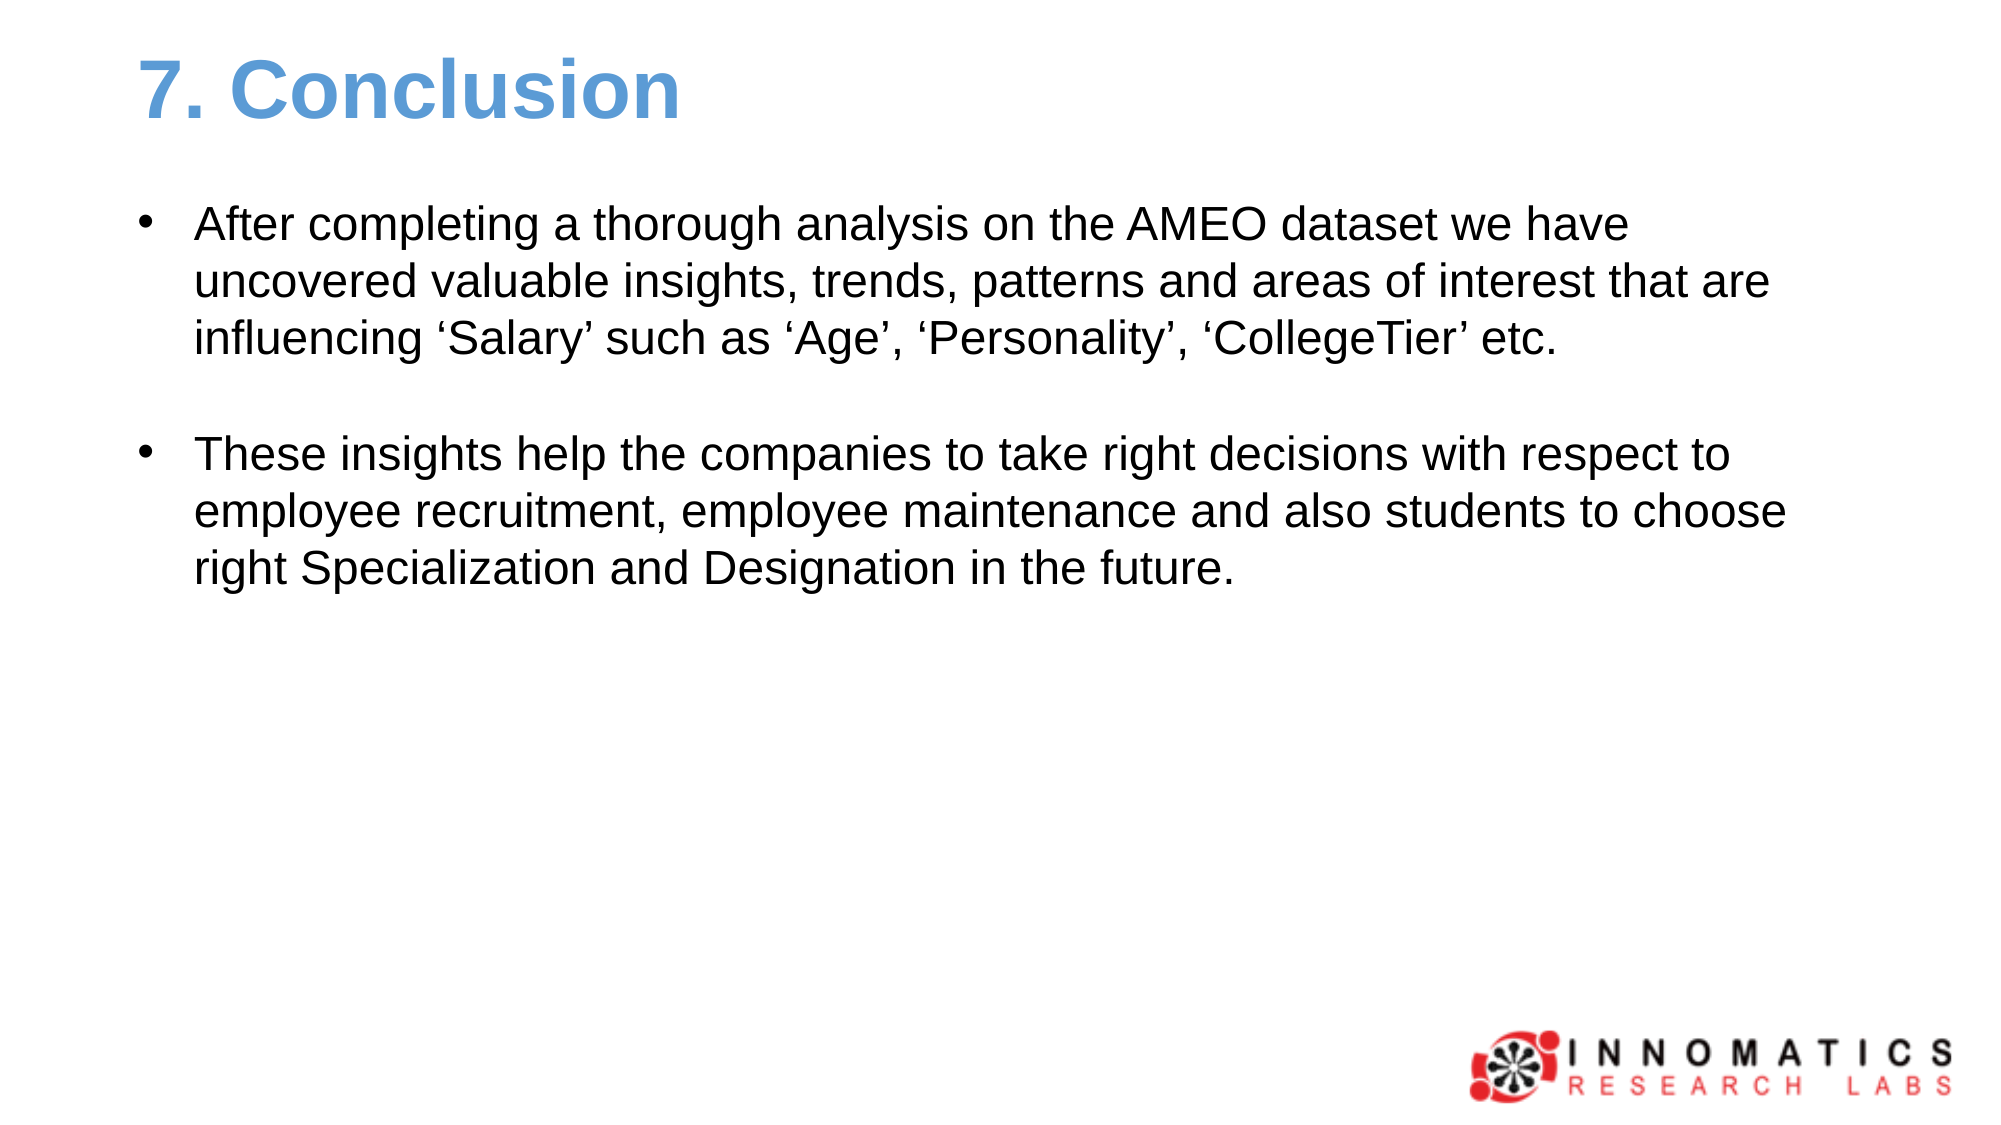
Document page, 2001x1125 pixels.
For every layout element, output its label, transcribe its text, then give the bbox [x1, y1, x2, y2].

text_box After completing a thorough analysis on the AMEO dataset we have uncovered valuable insights, trends, patterns and areas of interest that are influencing ‘Salary’ such as ‘Age’, ‘Personality’, ‘CollegeTier’ etc. These insights help the companies to take right decisions with respect to employee recruitment, employee maintenance and also students to choose right Specialization and Designation in the future. [122, 184, 1857, 660]
picture [1445, 1014, 1975, 1125]
text_box 7. Conclusion [122, 27, 1319, 143]
